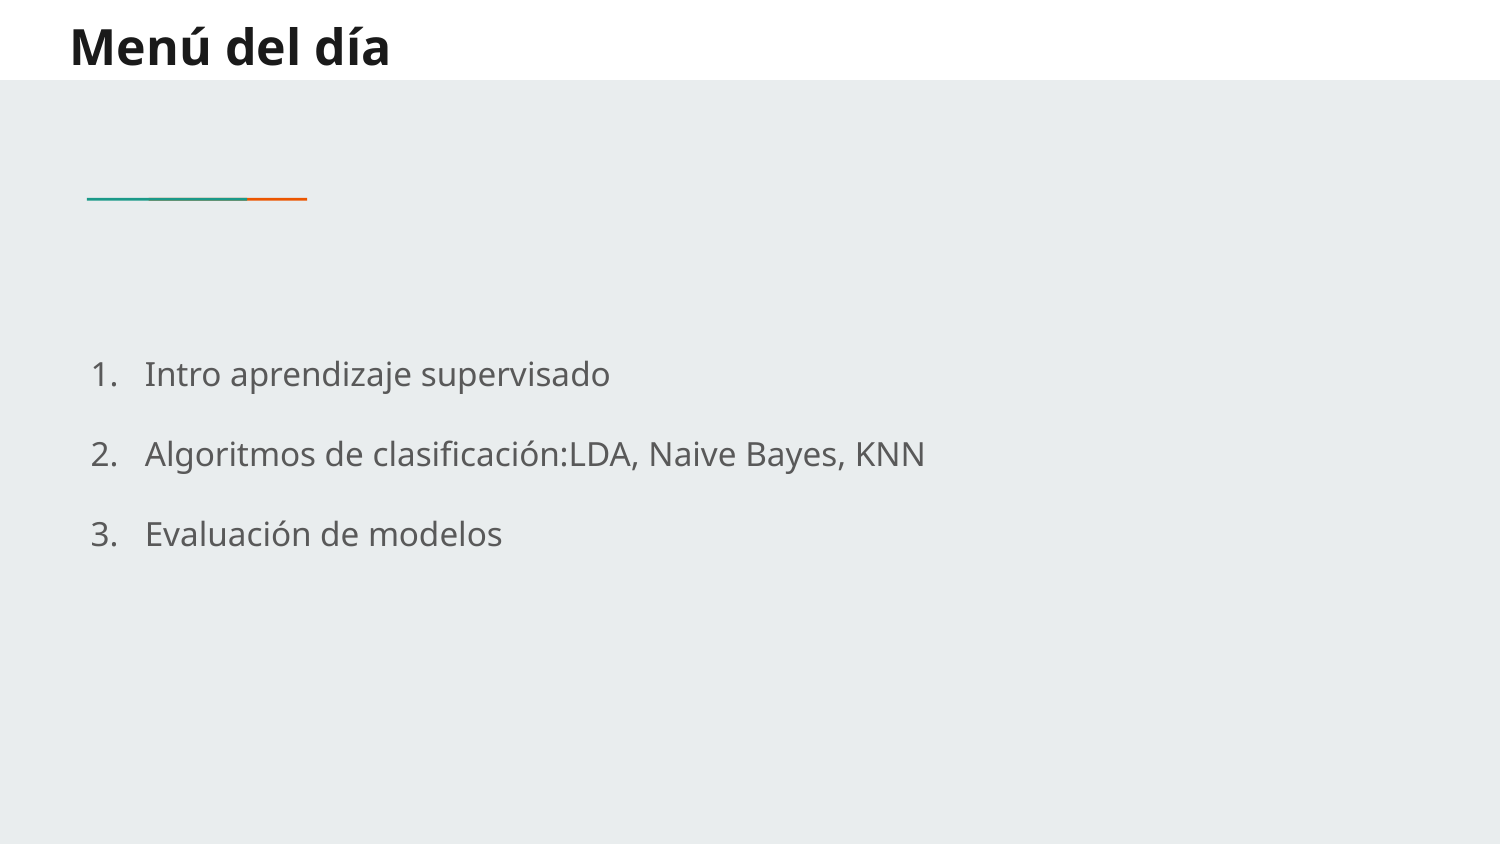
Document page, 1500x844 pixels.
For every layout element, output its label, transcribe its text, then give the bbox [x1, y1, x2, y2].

title Menú del día [54, 0, 980, 89]
subtitle Intro aprendizaje supervisado Algoritmos de clasificación:LDA, Naive Bayes, KNN Evaluación de modelos [54, 239, 1235, 627]
